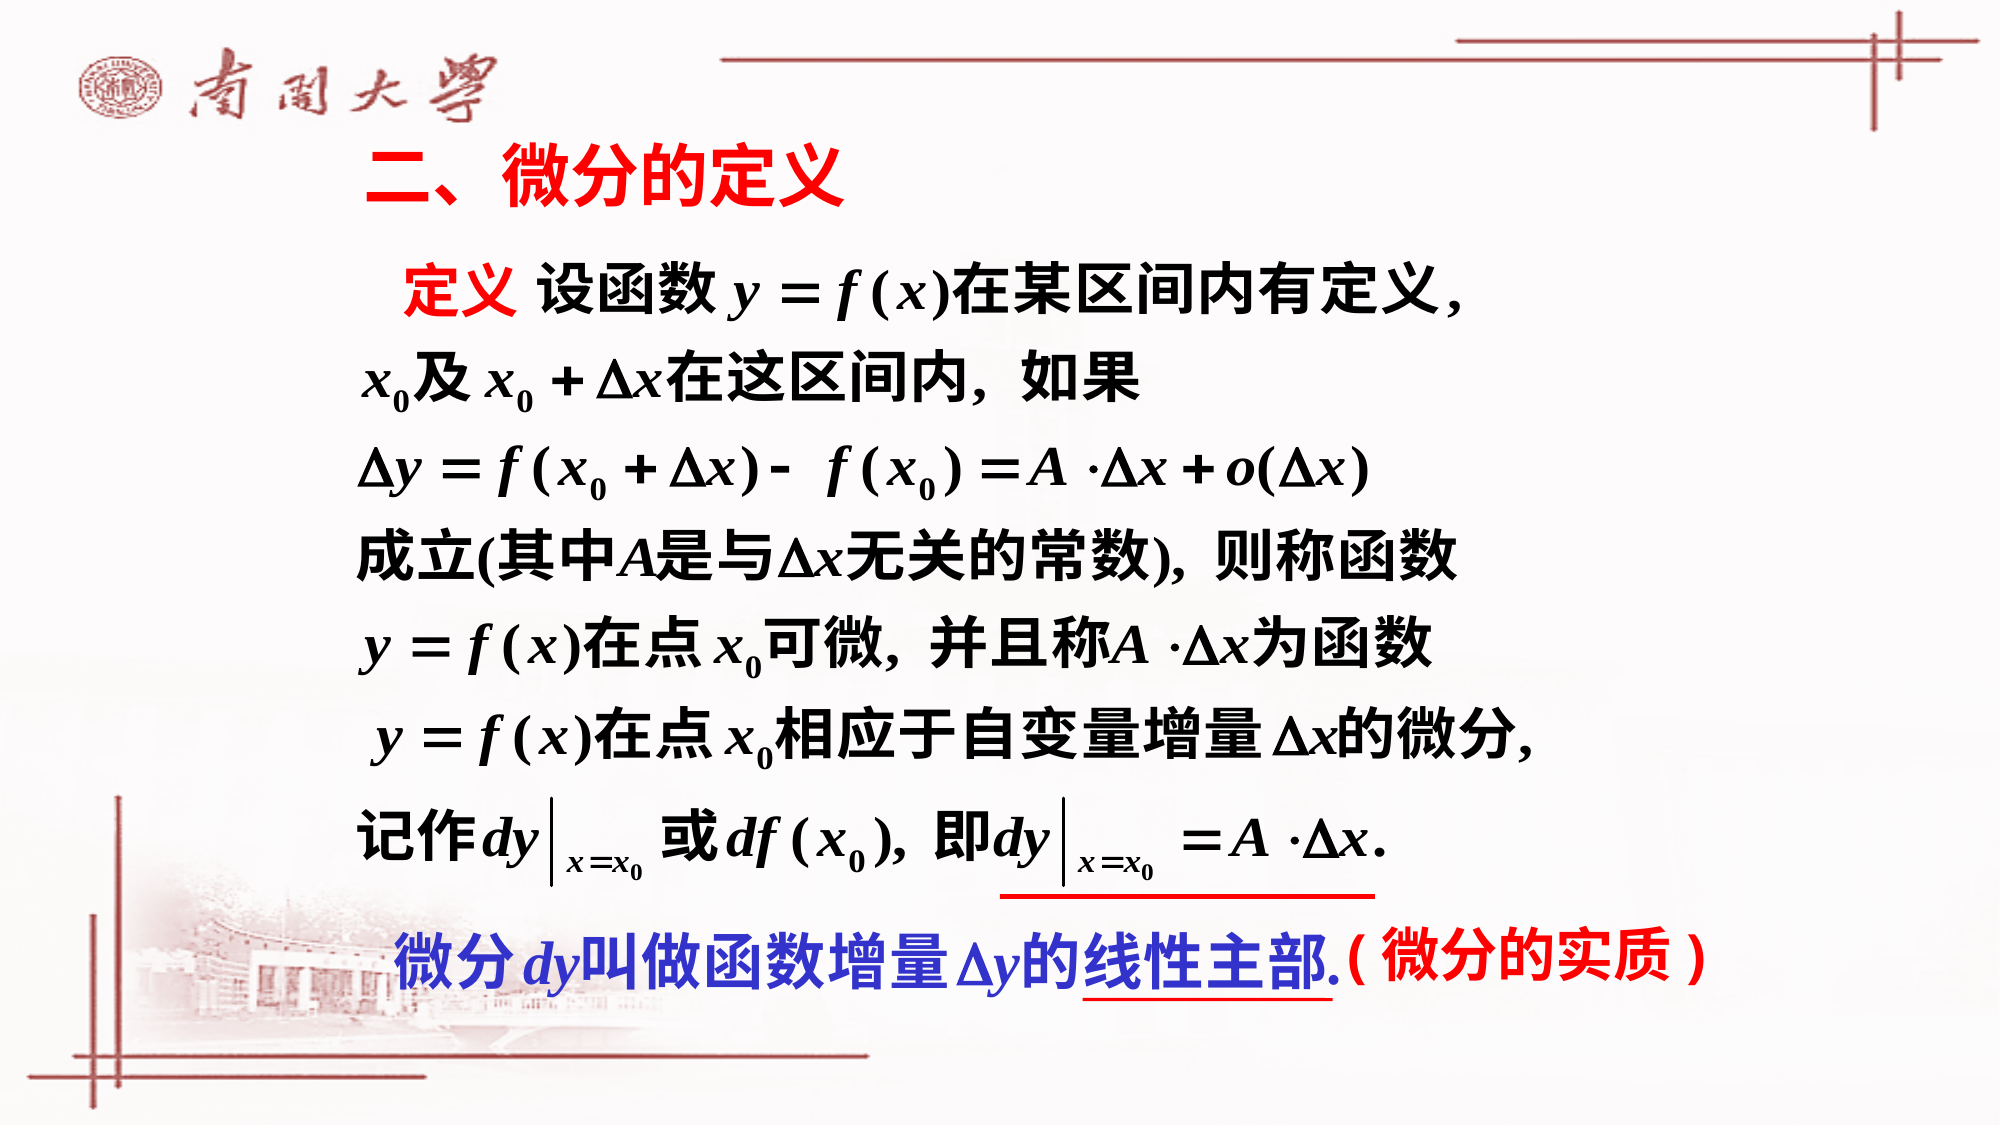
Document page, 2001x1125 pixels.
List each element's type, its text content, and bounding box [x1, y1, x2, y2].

text_box (微分的实质) [1332, 910, 1783, 996]
title 二、微分的定义 [348, 113, 926, 230]
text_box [392, 928, 1402, 1002]
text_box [347, 250, 1580, 897]
